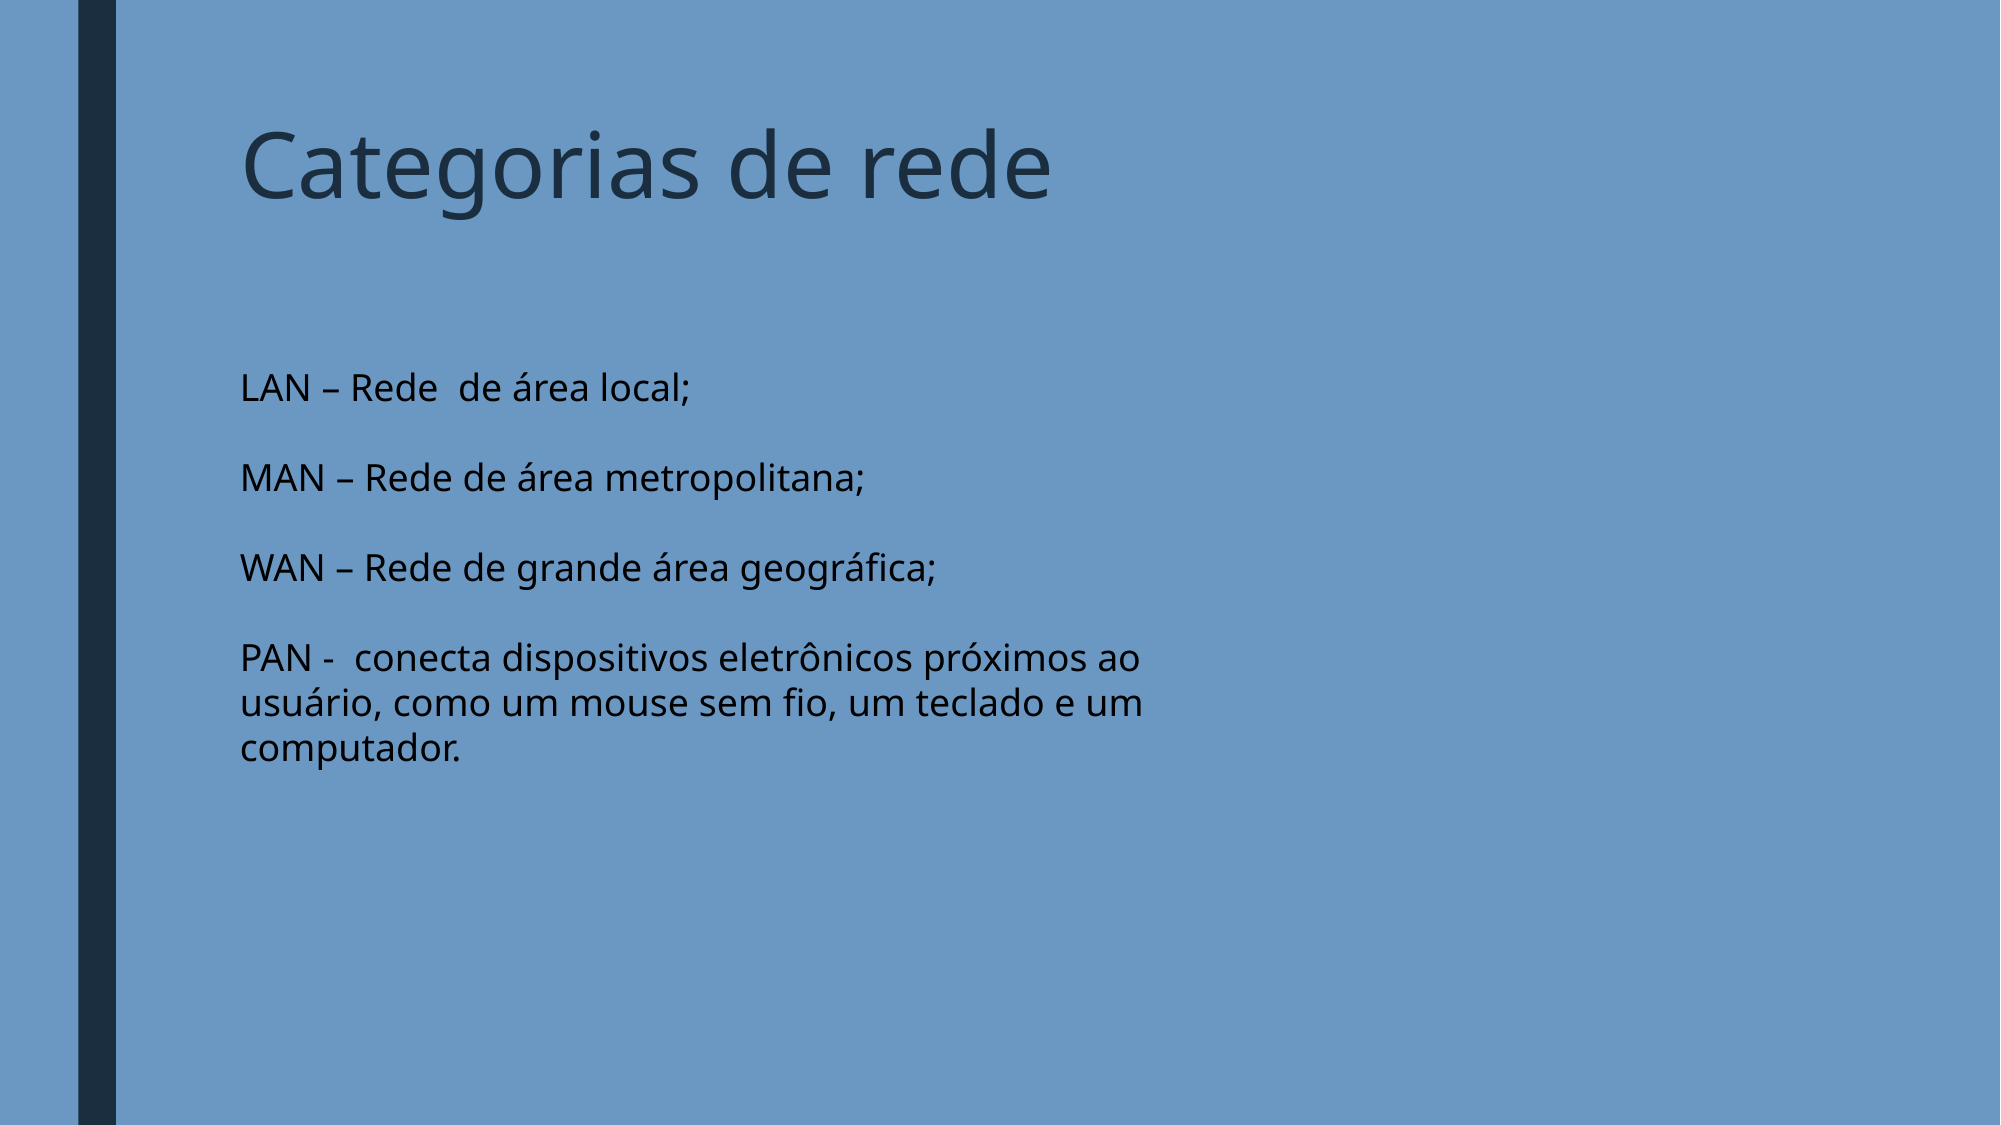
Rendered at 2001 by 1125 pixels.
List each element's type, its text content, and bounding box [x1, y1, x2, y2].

title Categorias de rede [225, 112, 1800, 357]
text_box LAN – Rede de área local; MAN – Rede de área metropolitana; WAN – Rede de grande área geográfica; PAN - conecta dispositivos eletrônicos próximos ao usuário, como um mouse sem fio, um teclado e um computador. [224, 356, 1254, 866]
